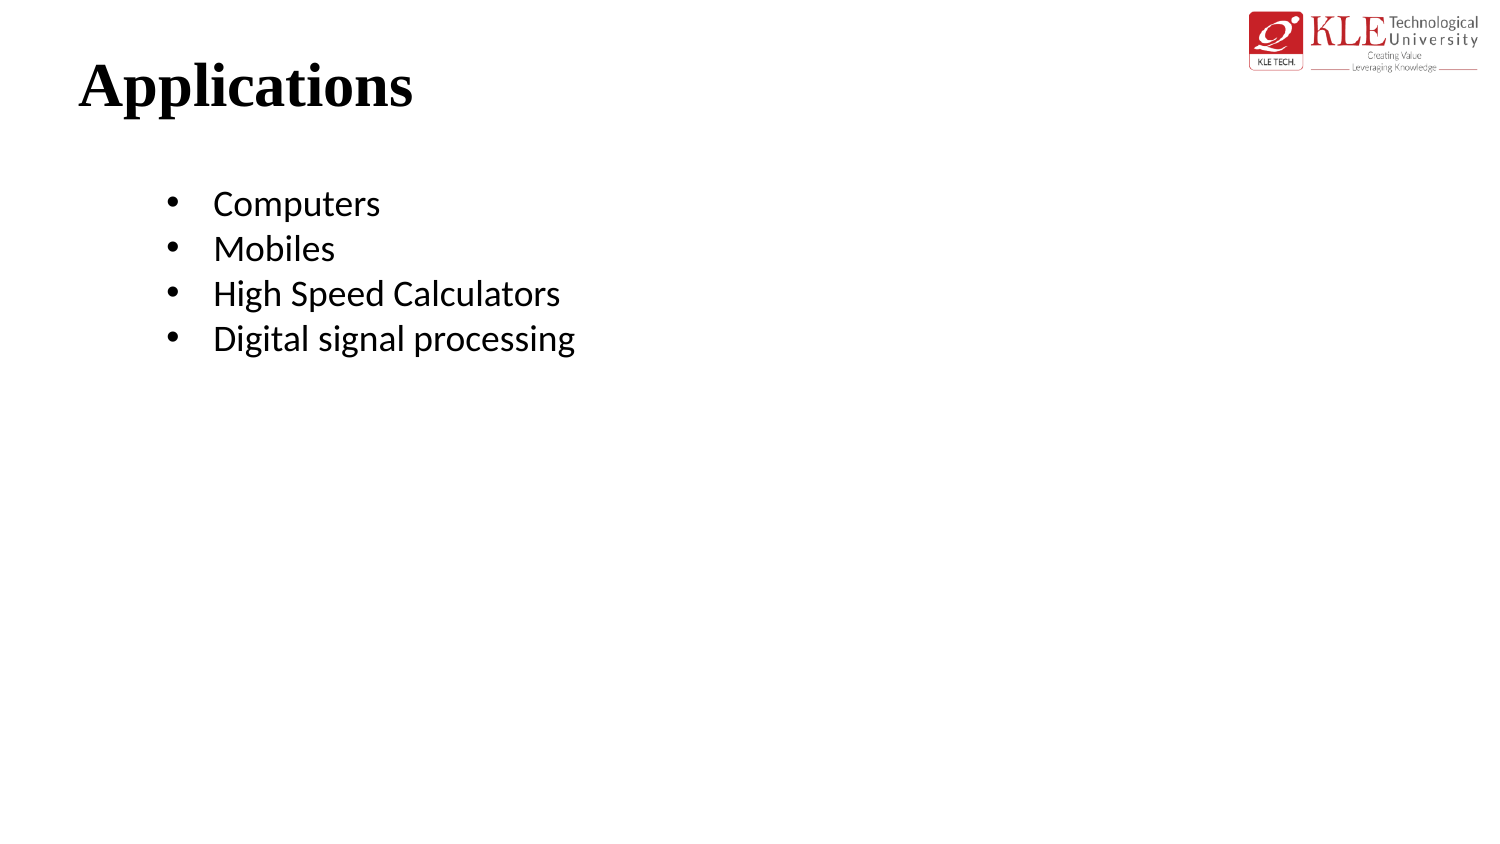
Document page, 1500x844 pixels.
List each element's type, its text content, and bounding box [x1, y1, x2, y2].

title Applications [76, 42, 563, 186]
text_box Computers Mobiles High Speed Calculators Digital signal processing [151, 171, 1500, 367]
picture [1248, 11, 1478, 74]
